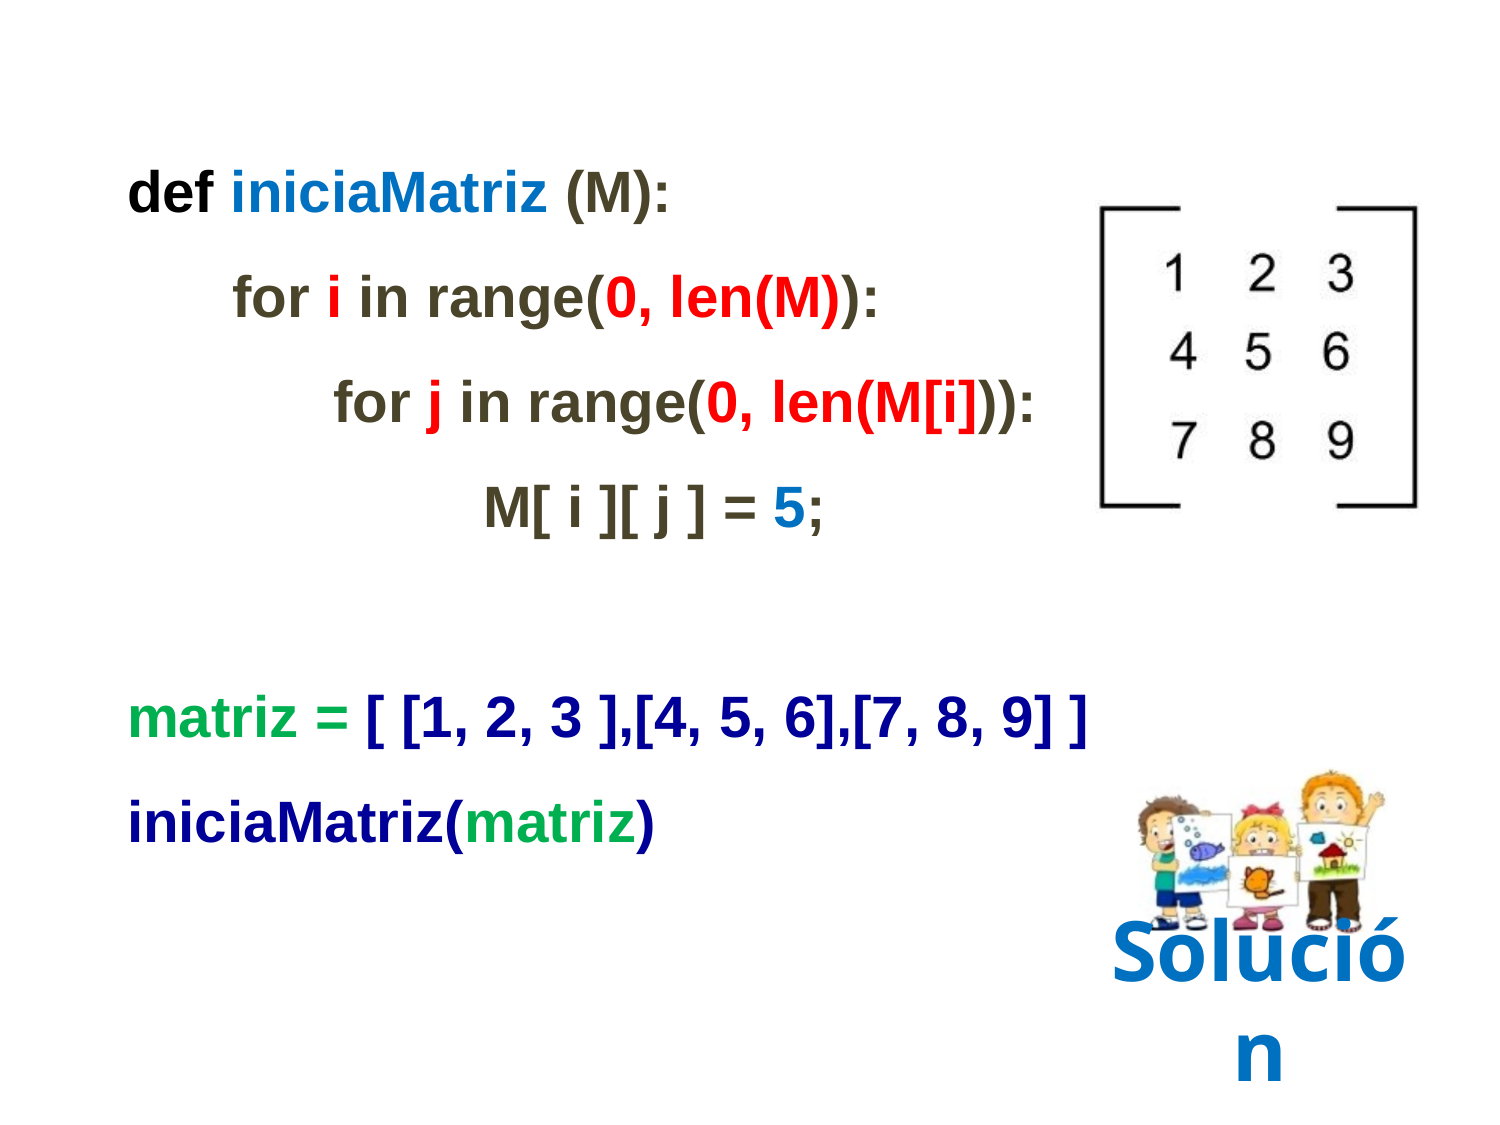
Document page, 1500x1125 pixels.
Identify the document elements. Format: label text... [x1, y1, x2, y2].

list def iniciaMatriz (M): for i in range(0, len(M)): for j in range(0, len(M[i])): M[ i ][ j ] = 5; matriz = [ [1, 2, 3 ],[4, 5, 6],[7, 8, 9] ] iniciaMatriz(matriz) [112, 111, 1388, 934]
picture [1137, 767, 1389, 934]
picture [1094, 199, 1425, 515]
text_box Solución [1070, 933, 1449, 1063]
